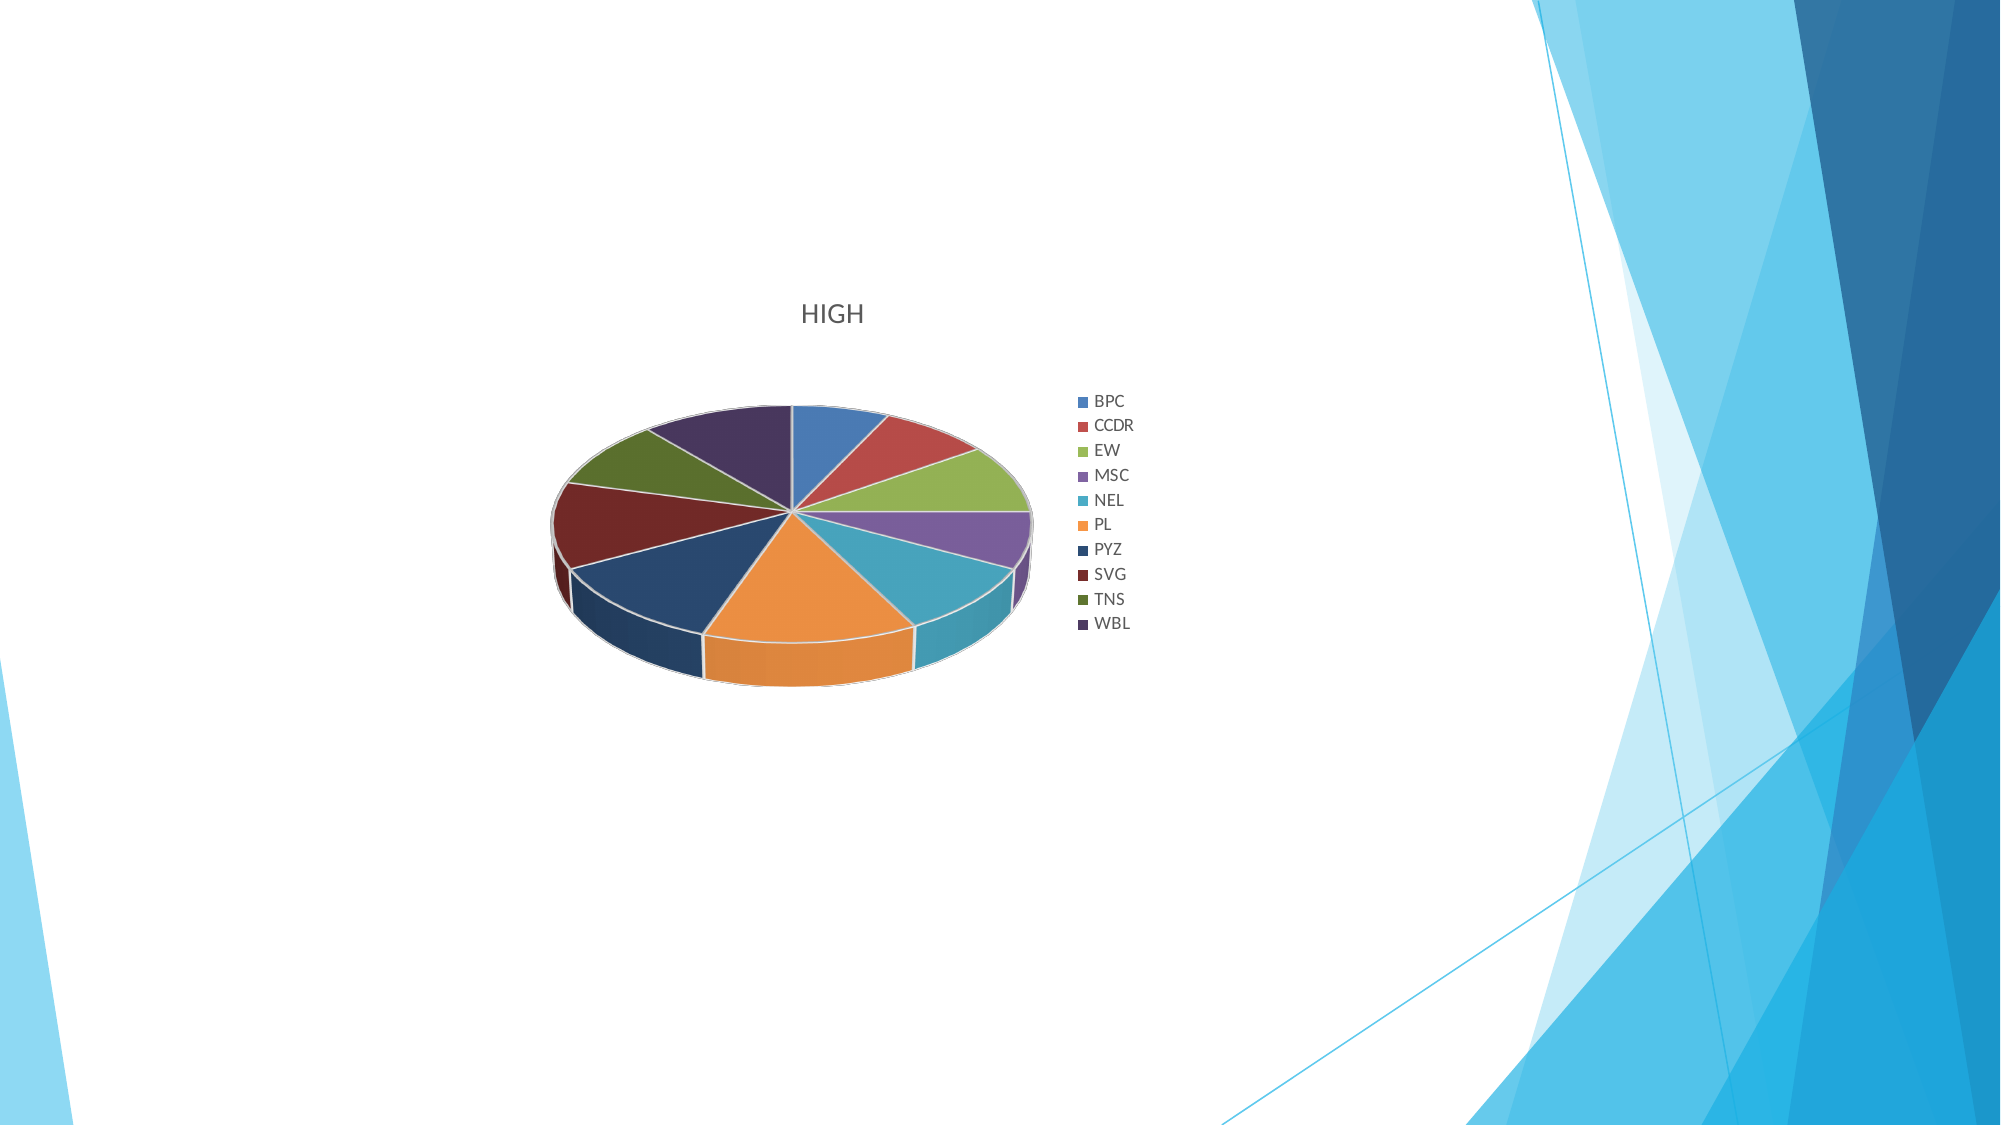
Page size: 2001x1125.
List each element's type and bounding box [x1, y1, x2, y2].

chart [512, 274, 1154, 753]
